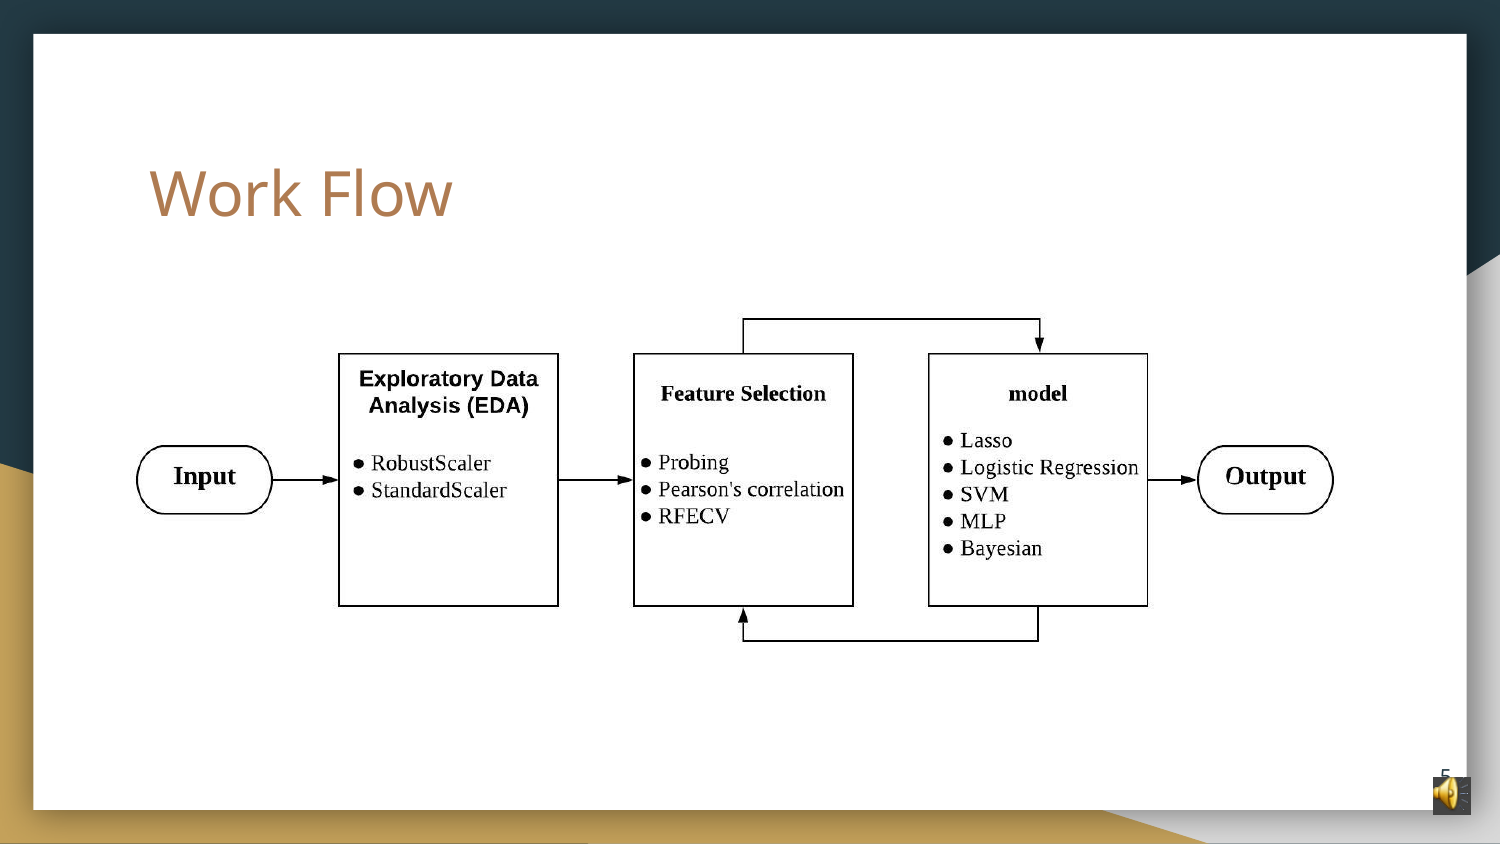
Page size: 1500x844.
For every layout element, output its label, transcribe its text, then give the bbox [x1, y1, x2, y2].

picture [102, 284, 1366, 675]
picture [1431, 775, 1473, 817]
title Work Flow [134, 138, 1366, 284]
slide_number 5 [1376, 745, 1467, 810]
